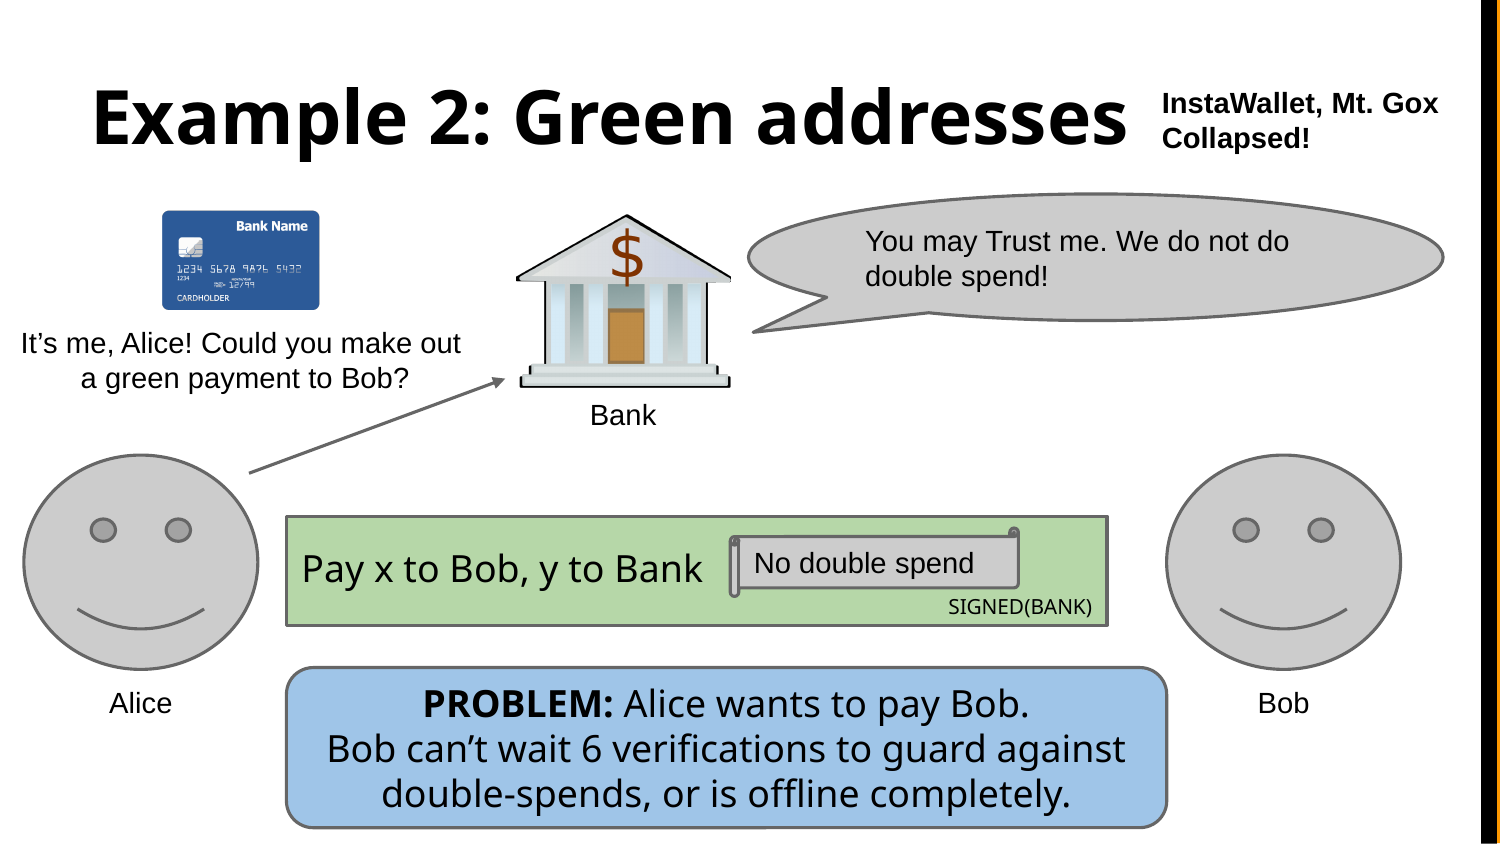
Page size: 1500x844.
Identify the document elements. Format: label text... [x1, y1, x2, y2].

text_box You may Trust me. We do not do double spend! [748, 193, 1444, 333]
text_box PROBLEM: Alice wants to pay Bob. Bob can’t wait 6 verifications to guard against double-spends, or is offline completely. [286, 667, 1167, 828]
text_box [23, 455, 258, 669]
text_box Bob [1232, 669, 1336, 723]
text_box [1166, 455, 1401, 669]
picture [515, 196, 731, 411]
title Example 2: Green addresses [75, 33, 1425, 175]
text_box No double spend [730, 528, 1019, 597]
text_box Alice [89, 669, 193, 723]
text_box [248, 378, 506, 474]
text_box It’s me, Alice! Could you make out a green payment to Bob? [2, 309, 480, 419]
text_box Pay x to Bob, y to Bank SIGNED(BANK) [286, 516, 1108, 626]
picture [162, 210, 321, 310]
text_box Bank [571, 418, 675, 435]
text_box InstaWallet, Mt. Gox Collapsed! [1147, 77, 1473, 162]
